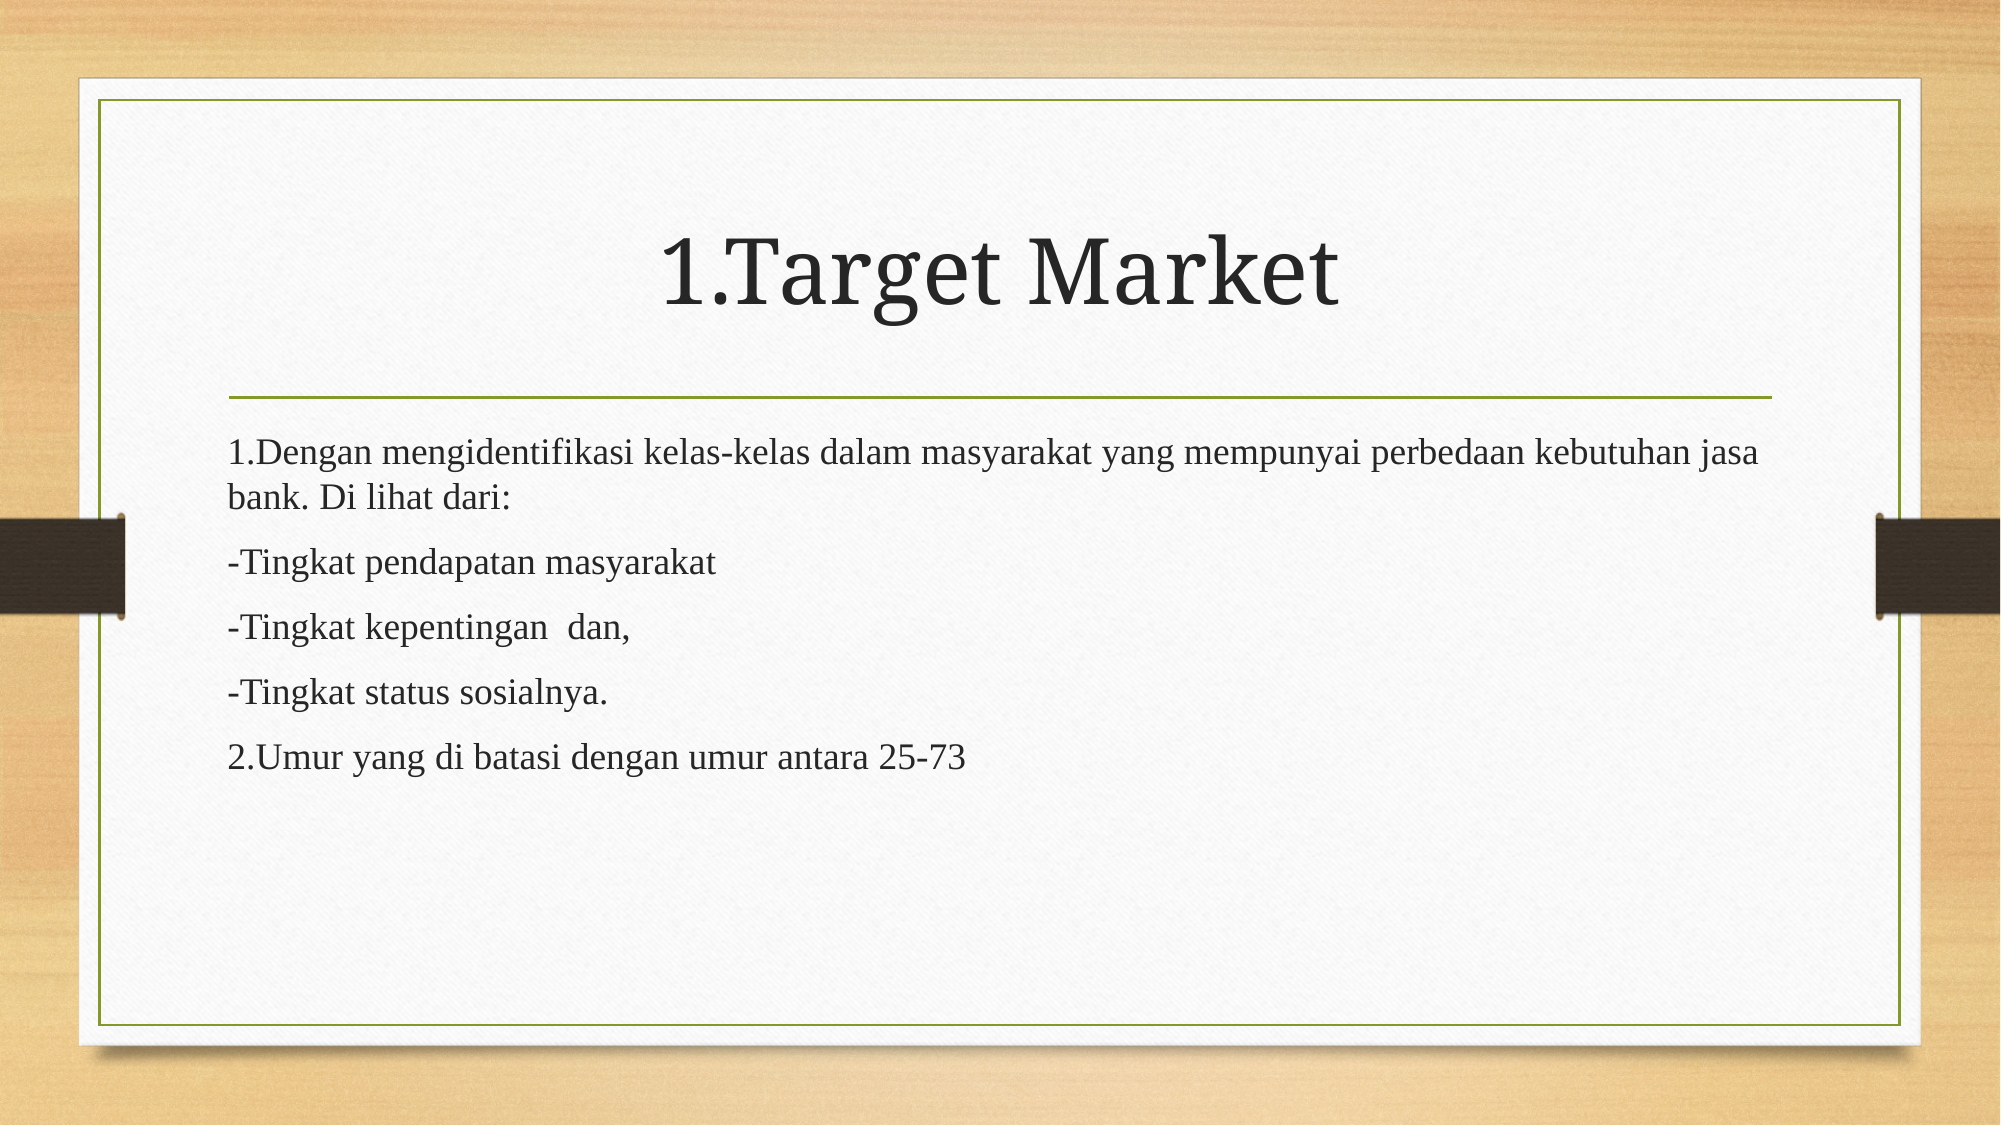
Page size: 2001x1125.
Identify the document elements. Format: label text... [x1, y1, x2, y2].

picture [0, 0, 2001, 1125]
list 1.Dengan mengidentifikasi kelas-kelas dalam masyarakat yang mempunyai perbedaan kebutuhan jasa bank. Di lihat dari: -Tingkat pendapatan masyarakat -Tingkat kepentingan dan, -Tingkat status sosialnya. 2.Umur yang di batasi dengan umur antara 25-73 [212, 419, 1788, 964]
title 1.Target Market [212, 161, 1788, 375]
